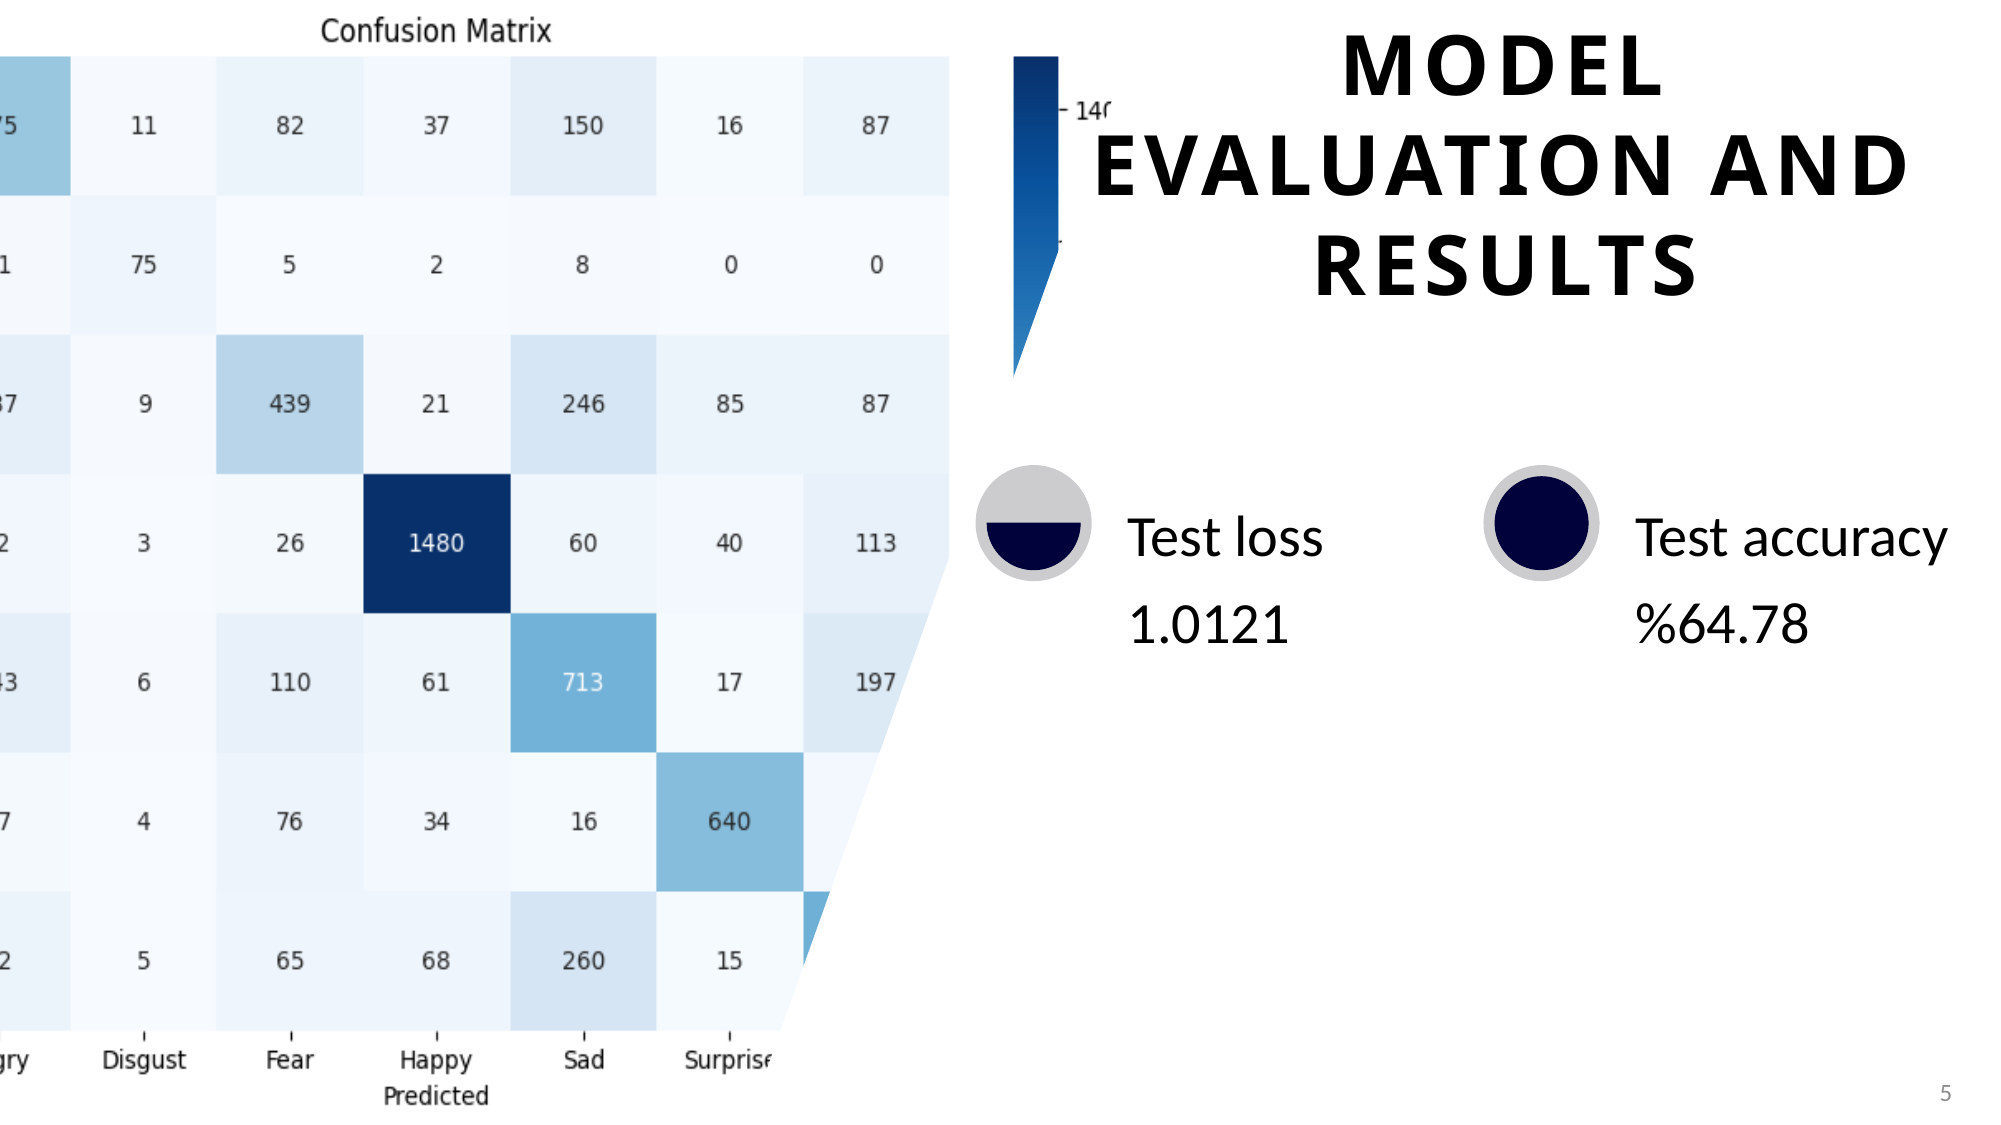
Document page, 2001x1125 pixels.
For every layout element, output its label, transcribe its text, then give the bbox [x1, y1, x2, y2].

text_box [975, 465, 1968, 1096]
slide_number 5 [1894, 1096, 1968, 1121]
title Model Evaluation and Results [1148, 47, 1936, 320]
picture [0, 0, 1148, 1125]
